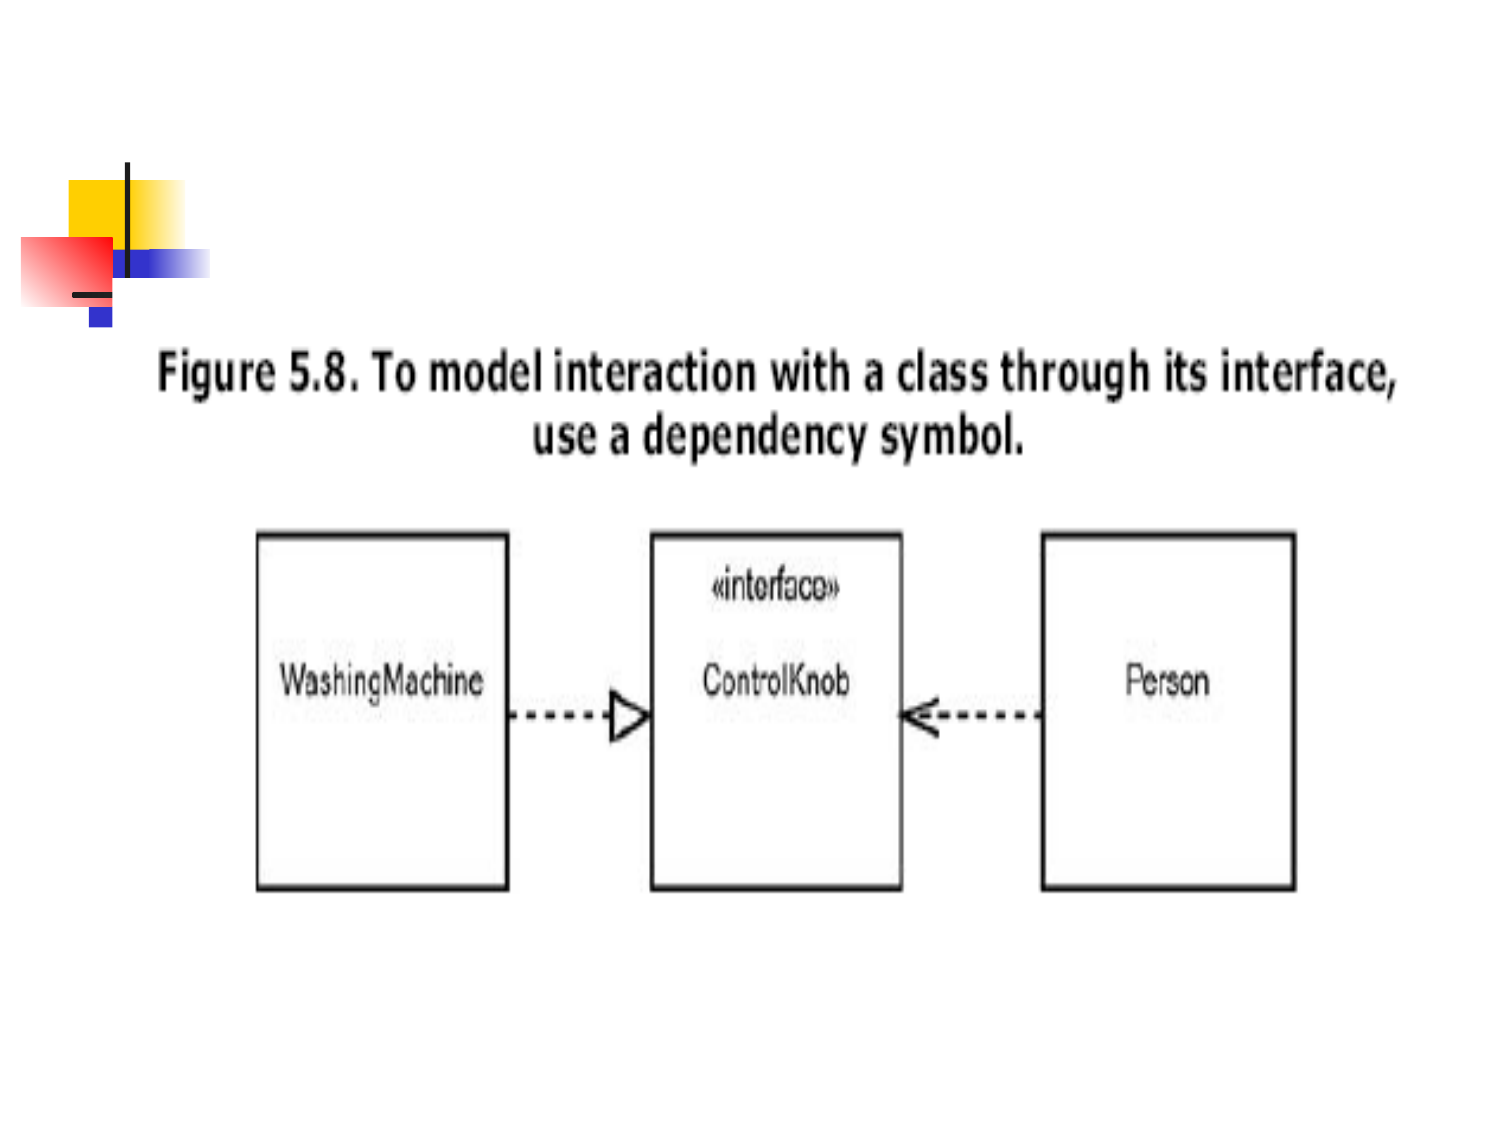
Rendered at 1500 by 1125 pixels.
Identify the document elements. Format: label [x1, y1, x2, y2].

picture [111, 278, 1424, 988]
